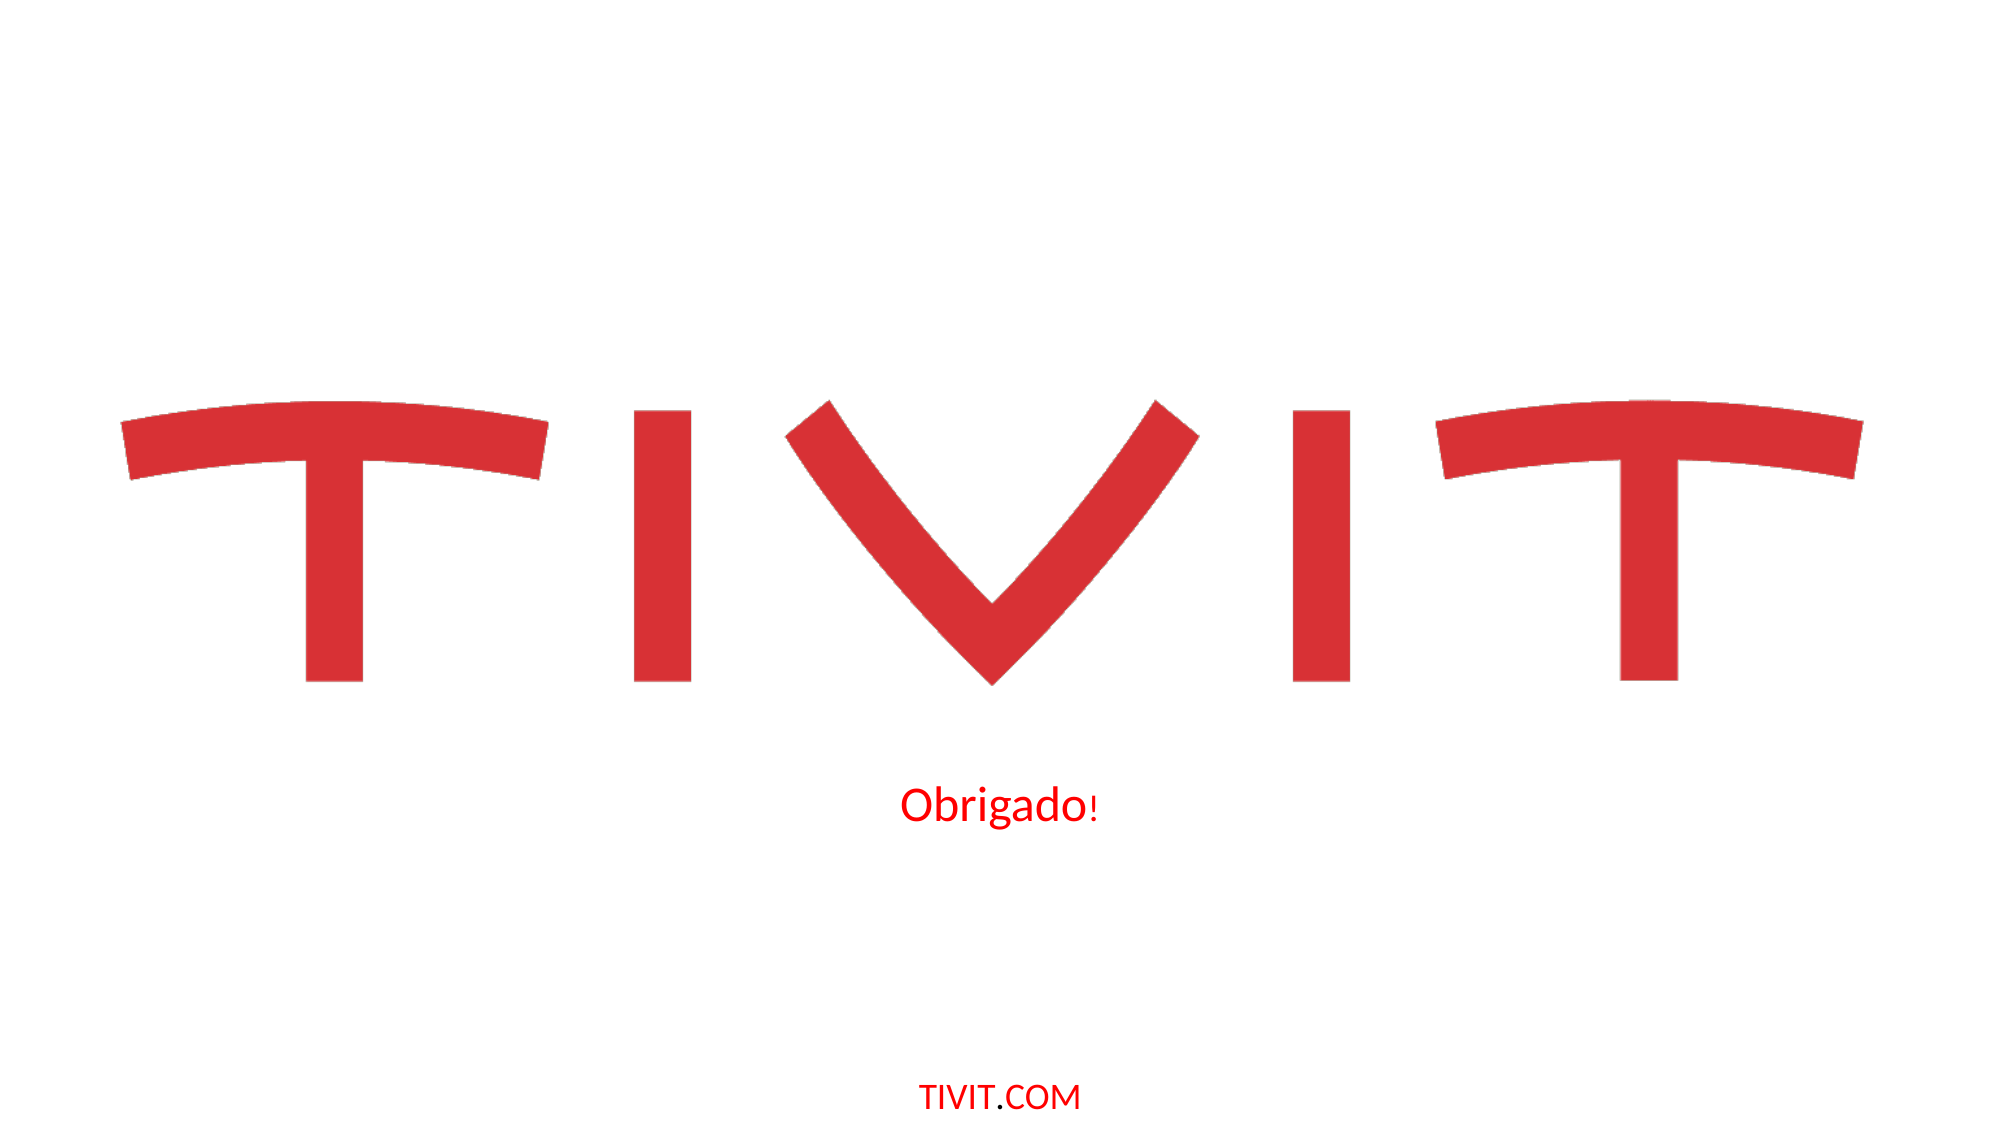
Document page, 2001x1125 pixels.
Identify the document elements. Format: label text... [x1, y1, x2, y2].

picture [105, 361, 1895, 764]
text_box Obrigado! [863, 764, 1137, 839]
text_box TIVIT.COM [0, 1064, 2000, 1125]
